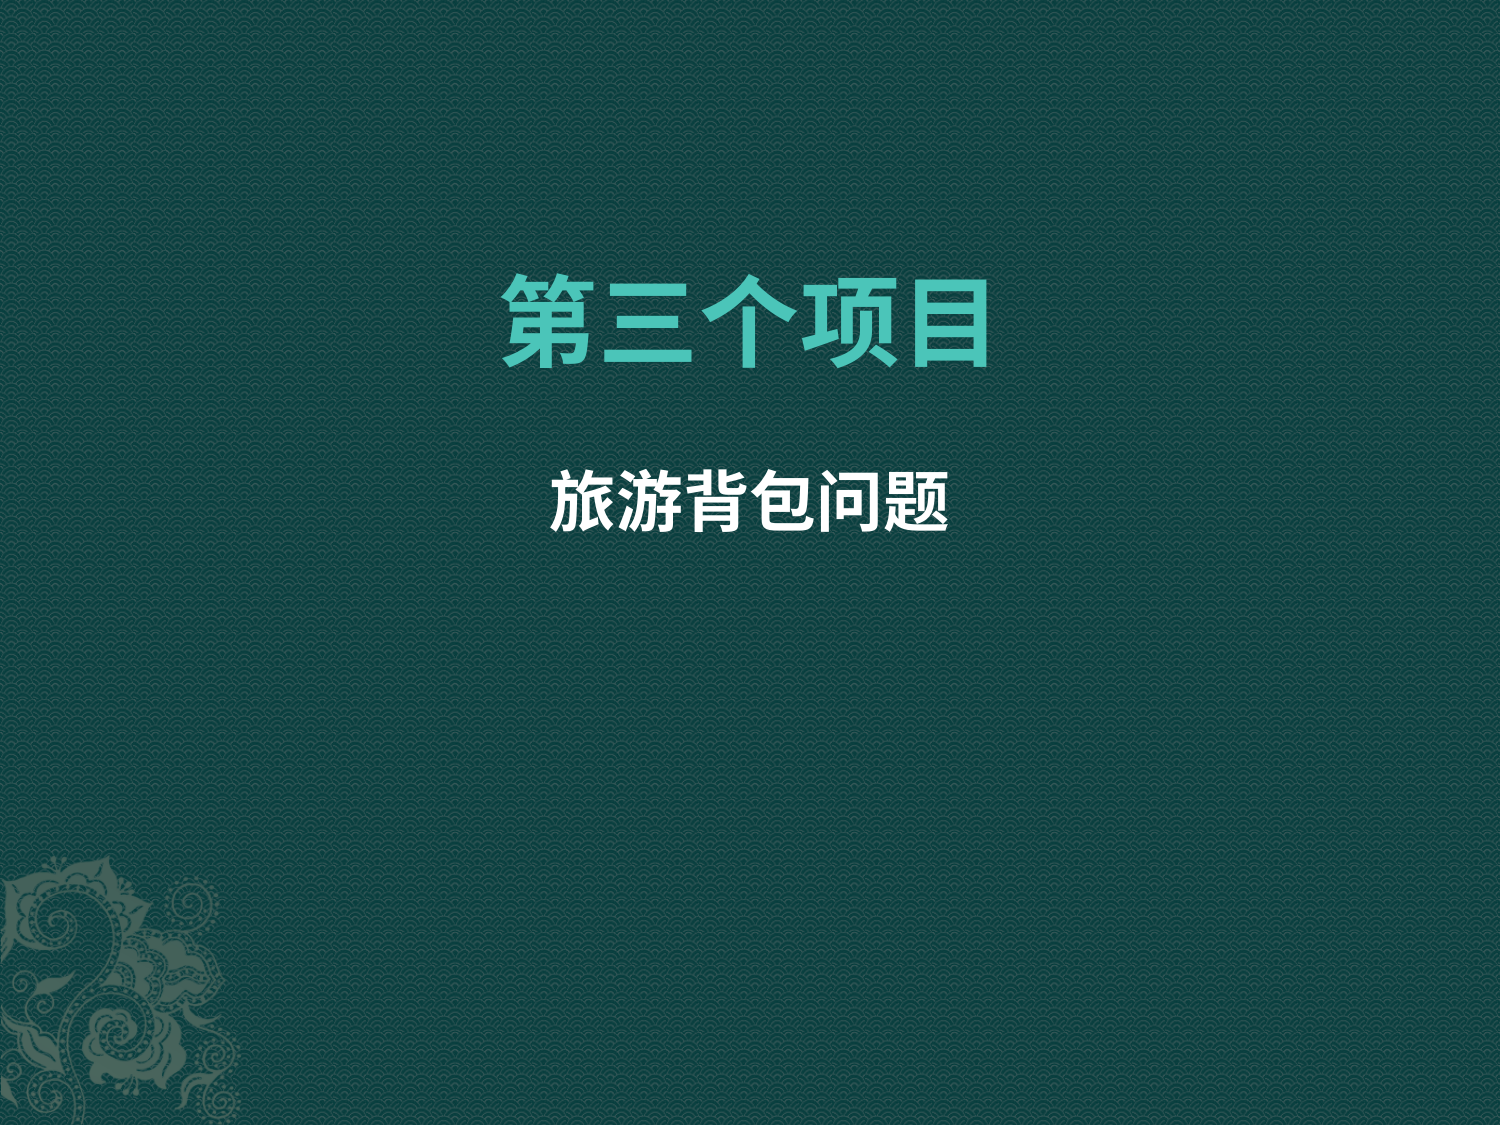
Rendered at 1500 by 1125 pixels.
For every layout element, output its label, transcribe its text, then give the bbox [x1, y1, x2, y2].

title 第三个项目 [112, 199, 1388, 441]
subtitle 旅游背包问题 [249, 452, 1251, 739]
